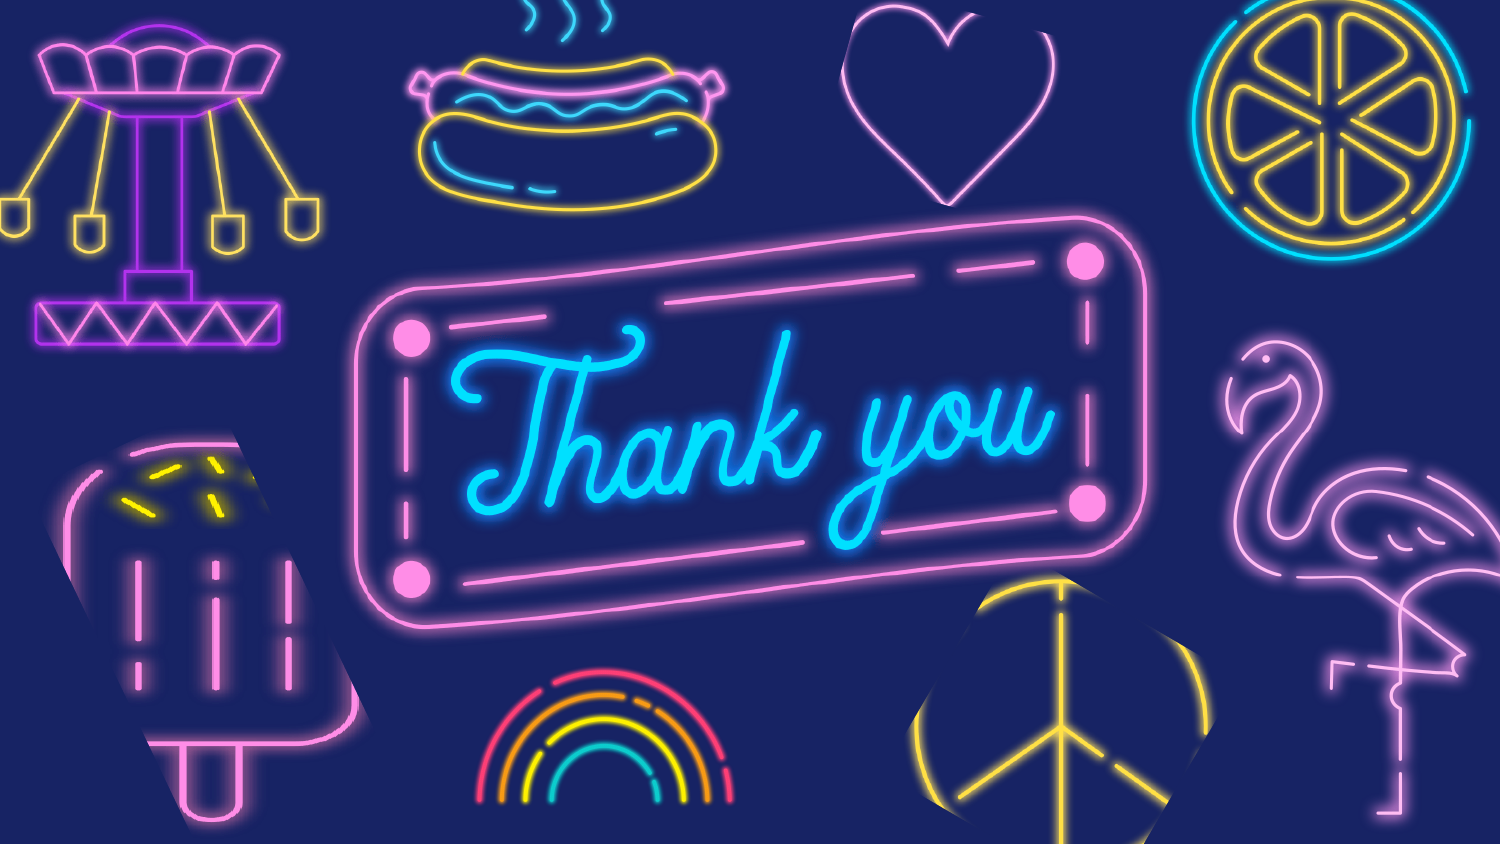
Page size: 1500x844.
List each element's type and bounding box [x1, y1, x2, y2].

text_box [450, 655, 759, 817]
text_box [0, 0, 353, 380]
text_box [376, 0, 759, 228]
text_box [1192, 290, 1500, 844]
text_box [814, 0, 1079, 228]
text_box [27, 399, 396, 844]
text_box [882, 547, 1240, 844]
text_box [1162, 0, 1500, 290]
text_box [269, 169, 1192, 675]
